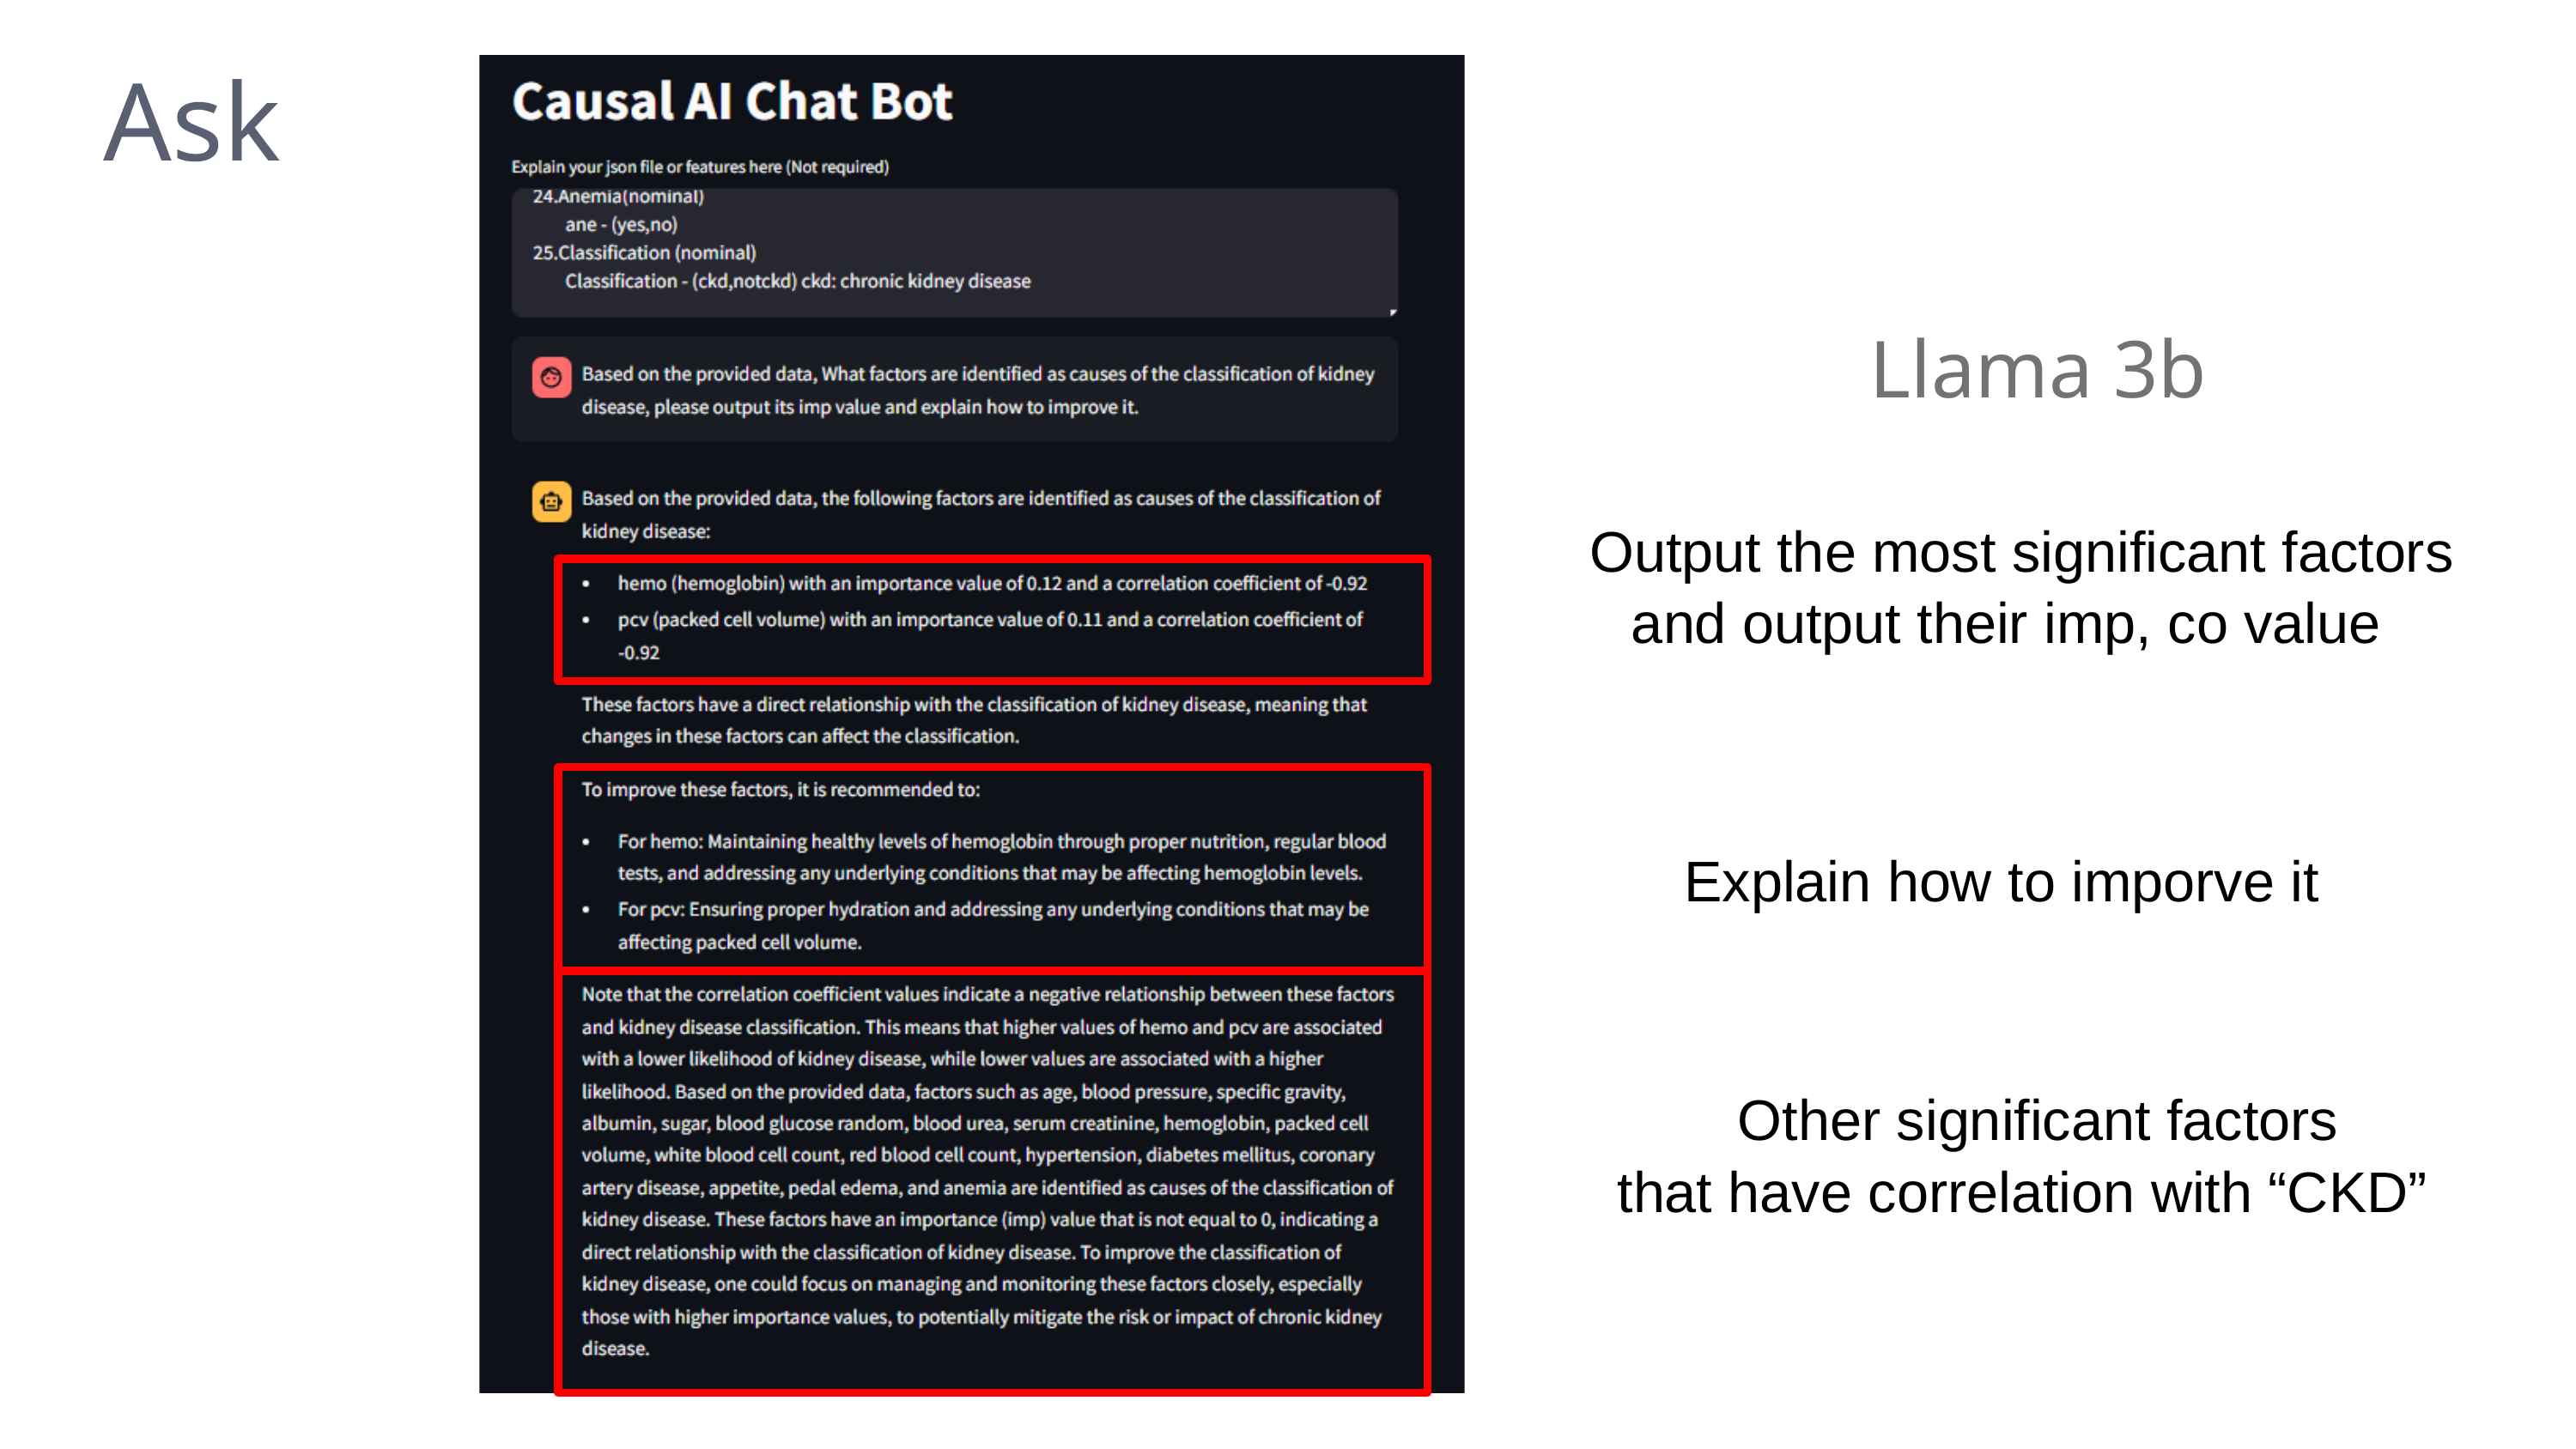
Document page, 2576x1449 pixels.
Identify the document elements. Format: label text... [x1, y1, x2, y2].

text_box [556, 973, 1430, 1395]
text_box [479, 183, 1465, 1393]
text_box Output the most significant factors and output their imp, co value [1485, 511, 2560, 655]
text_box Ask [103, 82, 1656, 183]
text_box [556, 557, 1430, 683]
text_box Other significant factors that have correlation with “CKD” [1501, 1080, 2576, 1224]
text_box Llama 3b [1501, 315, 2576, 414]
text_box Explain how to imporve it [1464, 841, 2540, 913]
text_box [479, 55, 1465, 82]
text_box [556, 766, 1430, 973]
